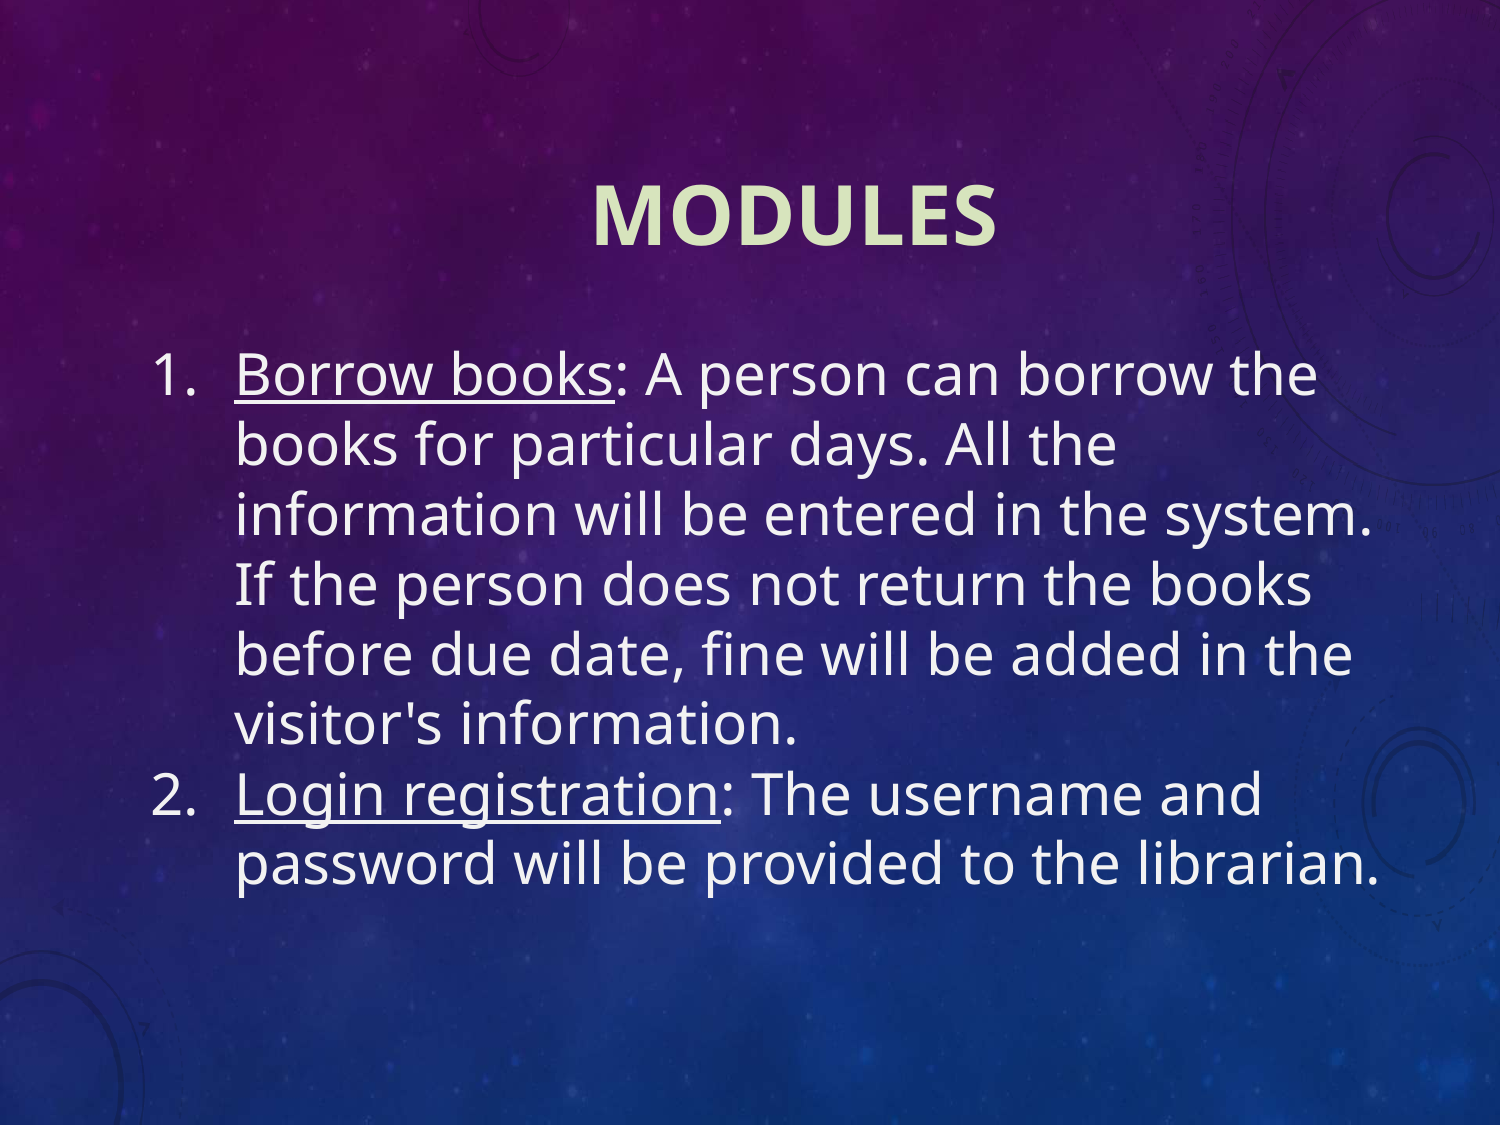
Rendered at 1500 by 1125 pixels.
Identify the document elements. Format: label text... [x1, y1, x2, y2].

title MODULES [425, 162, 1163, 263]
picture [0, 0, 1500, 1125]
list Borrow books: A person can borrow the books for particular days. All the information will be entered in the system. If the person does not return the books before due date, fine will be added in the visitor's information. Login registration: The username and password will be provided to the librarian. [150, 337, 1425, 1063]
